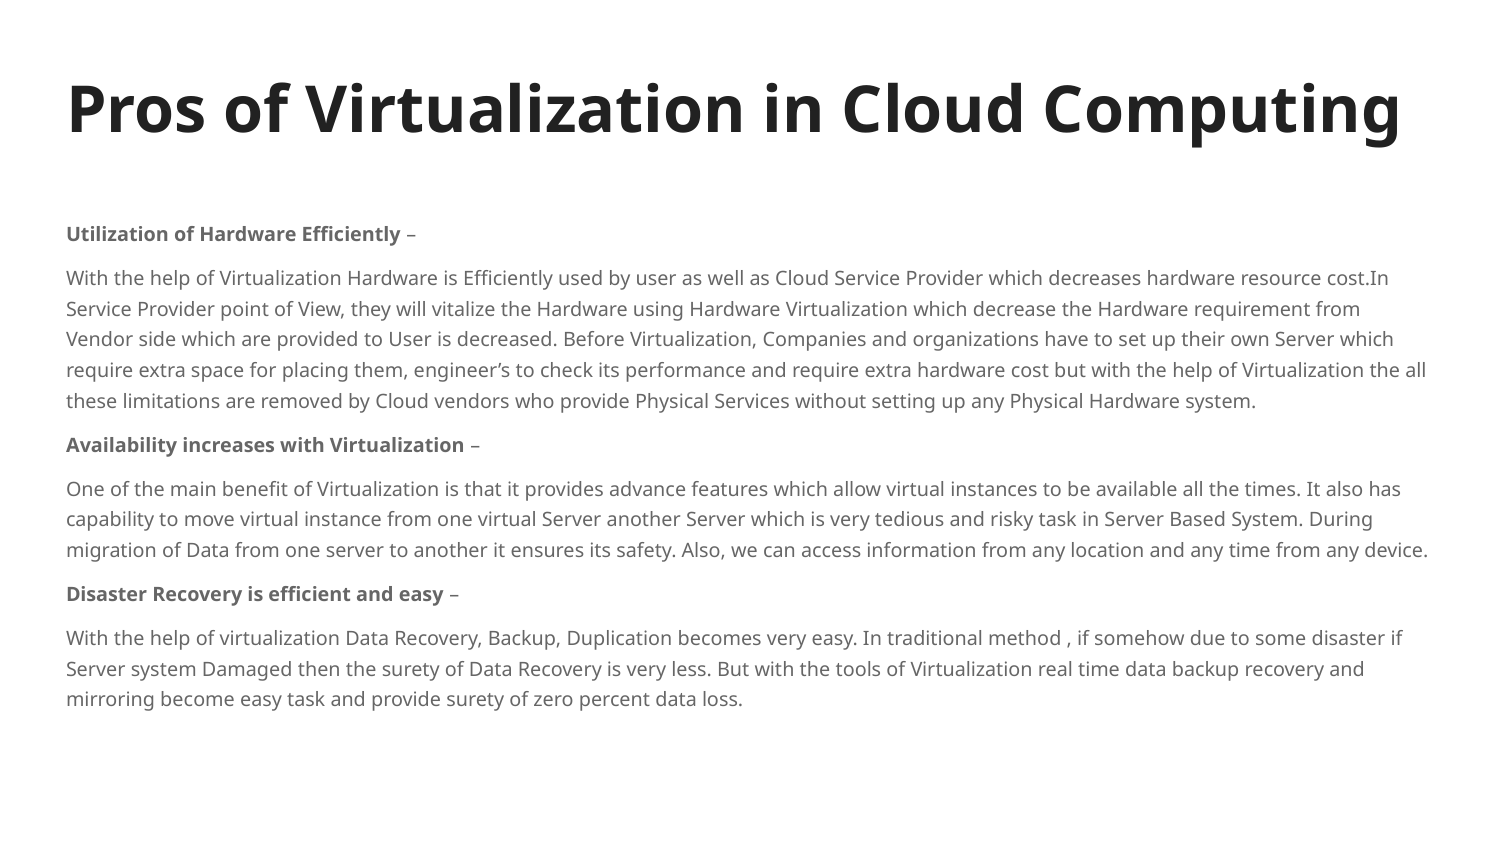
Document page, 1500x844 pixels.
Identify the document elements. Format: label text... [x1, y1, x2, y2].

title Pros of Virtualization in Cloud Computing [51, 48, 1449, 180]
list Utilization of Hardware Efficiently – With the help of Virtualization Hardware is Efficiently used by user as well as Cloud Service Provider which decreases hardware resource cost.In Service Provider point of View, they will vitalize the Hardware using Hardware Virtualization which decrease the Hardware requirement from Vendor side which are provided to User is decreased. Before Virtualization, Companies and organizations have to set up their own Server which require extra space for placing them, engineer’s to check its performance and require extra hardware cost but with the help of Virtualization the all these limitations are removed by Cloud vendors who provide Physical Services without setting up any Physical Hardware system. Availability increases with Virtualization – One of the main benefit of Virtualization is that it provides advance features which allow virtual instances to be available all the times. It also has capability to move virtual instance from one virtual Server another Server which is very tedious and risky task in Server Based System. During migration of Data from one server to another it ensures its safety. Also, we can access information from any location and any time from any device. Disaster Recovery is efficient and easy – With the help of virtualization Data Recovery, Backup, Duplication becomes very easy. In traditional method , if somehow due to some disaster if Server system Damaged then the surety of Data Recovery is very less. But with the tools of Virtualization real time data backup recovery and mirroring become easy task and provide surety of zero percent data loss. [51, 201, 1449, 750]
